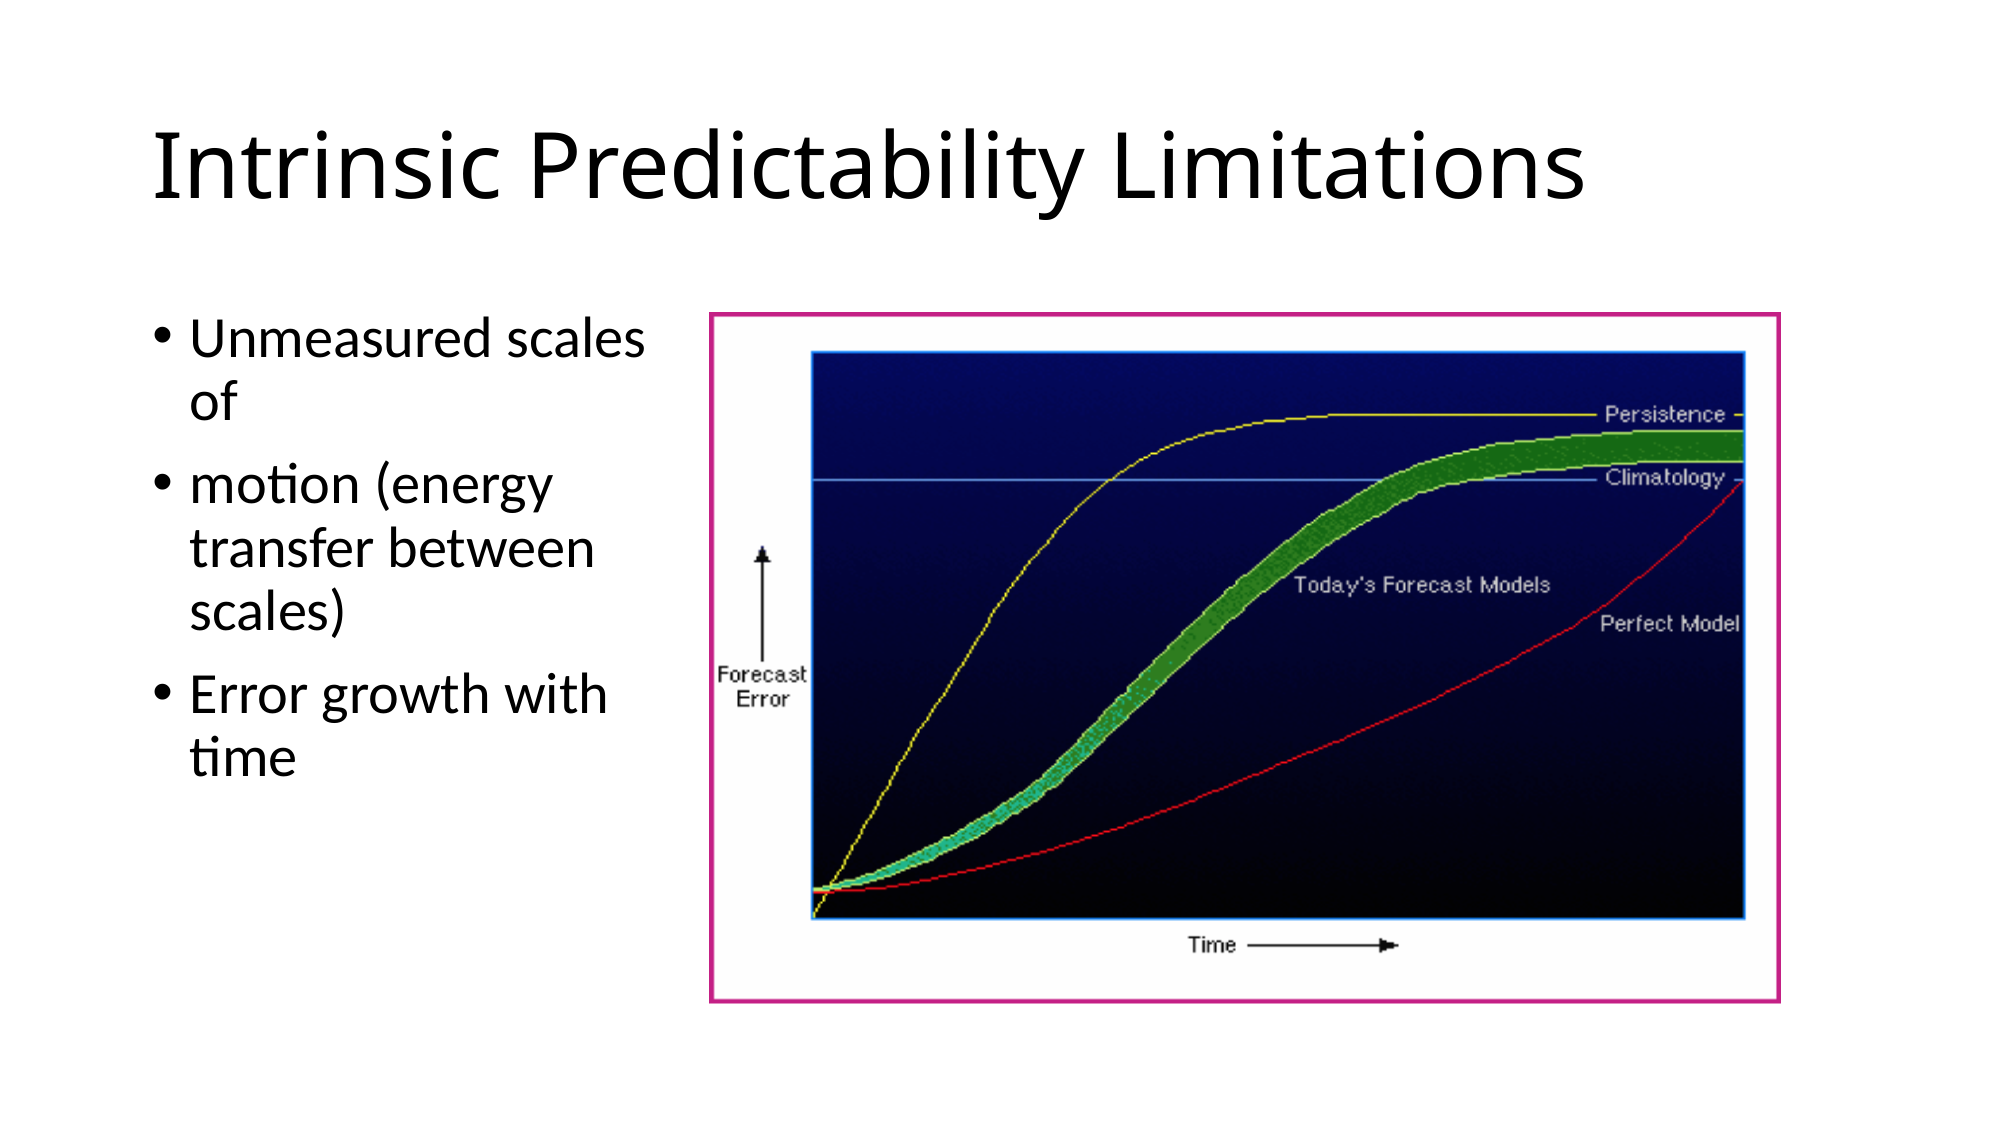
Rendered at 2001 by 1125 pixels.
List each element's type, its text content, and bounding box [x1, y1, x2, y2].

list Unmeasured scales of motion (energy transfer between scales) Error growth with time [137, 299, 699, 1014]
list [699, 299, 1796, 1014]
title Intrinsic Predictability Limitations [137, 59, 1863, 278]
